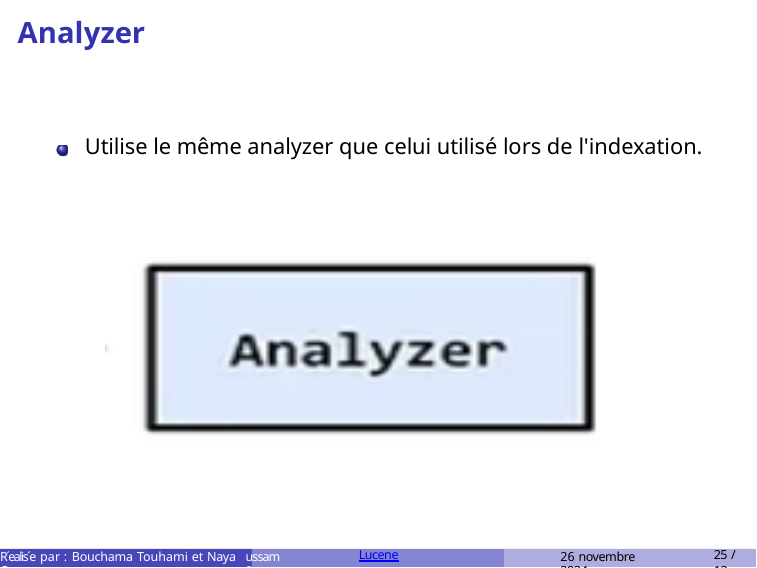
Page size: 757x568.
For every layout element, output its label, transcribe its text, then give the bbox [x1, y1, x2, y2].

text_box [0, 548, 757, 568]
picture [105, 228, 631, 482]
title Analyzer [15, 11, 559, 110]
text_box Utilise le même analyzer que celui utilisé lors de l'indexation. [80, 89, 724, 159]
picture [56, 145, 68, 157]
